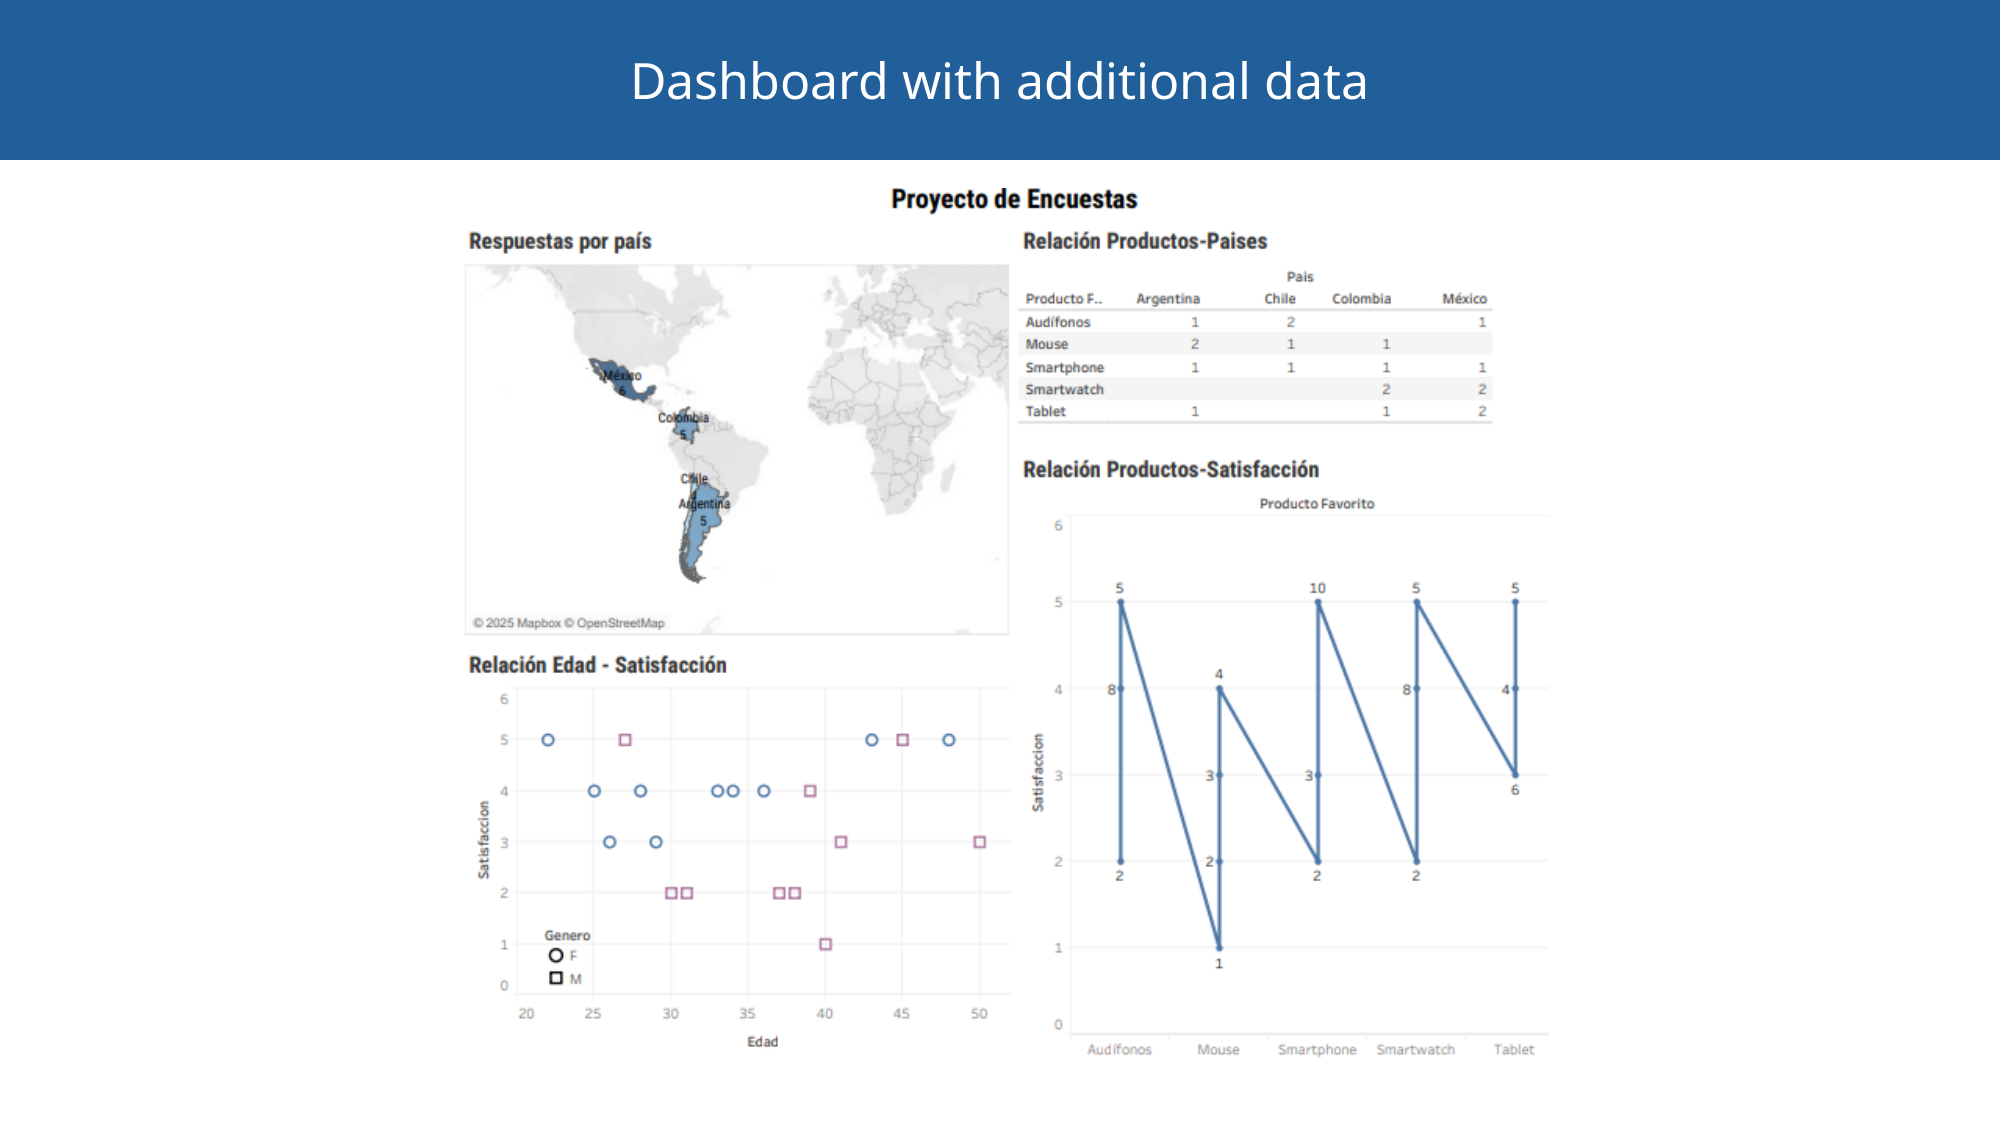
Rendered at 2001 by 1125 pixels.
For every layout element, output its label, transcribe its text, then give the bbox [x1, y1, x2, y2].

picture [450, 187, 1549, 1075]
text_box Dashboard with additional data [0, 0, 2000, 161]
